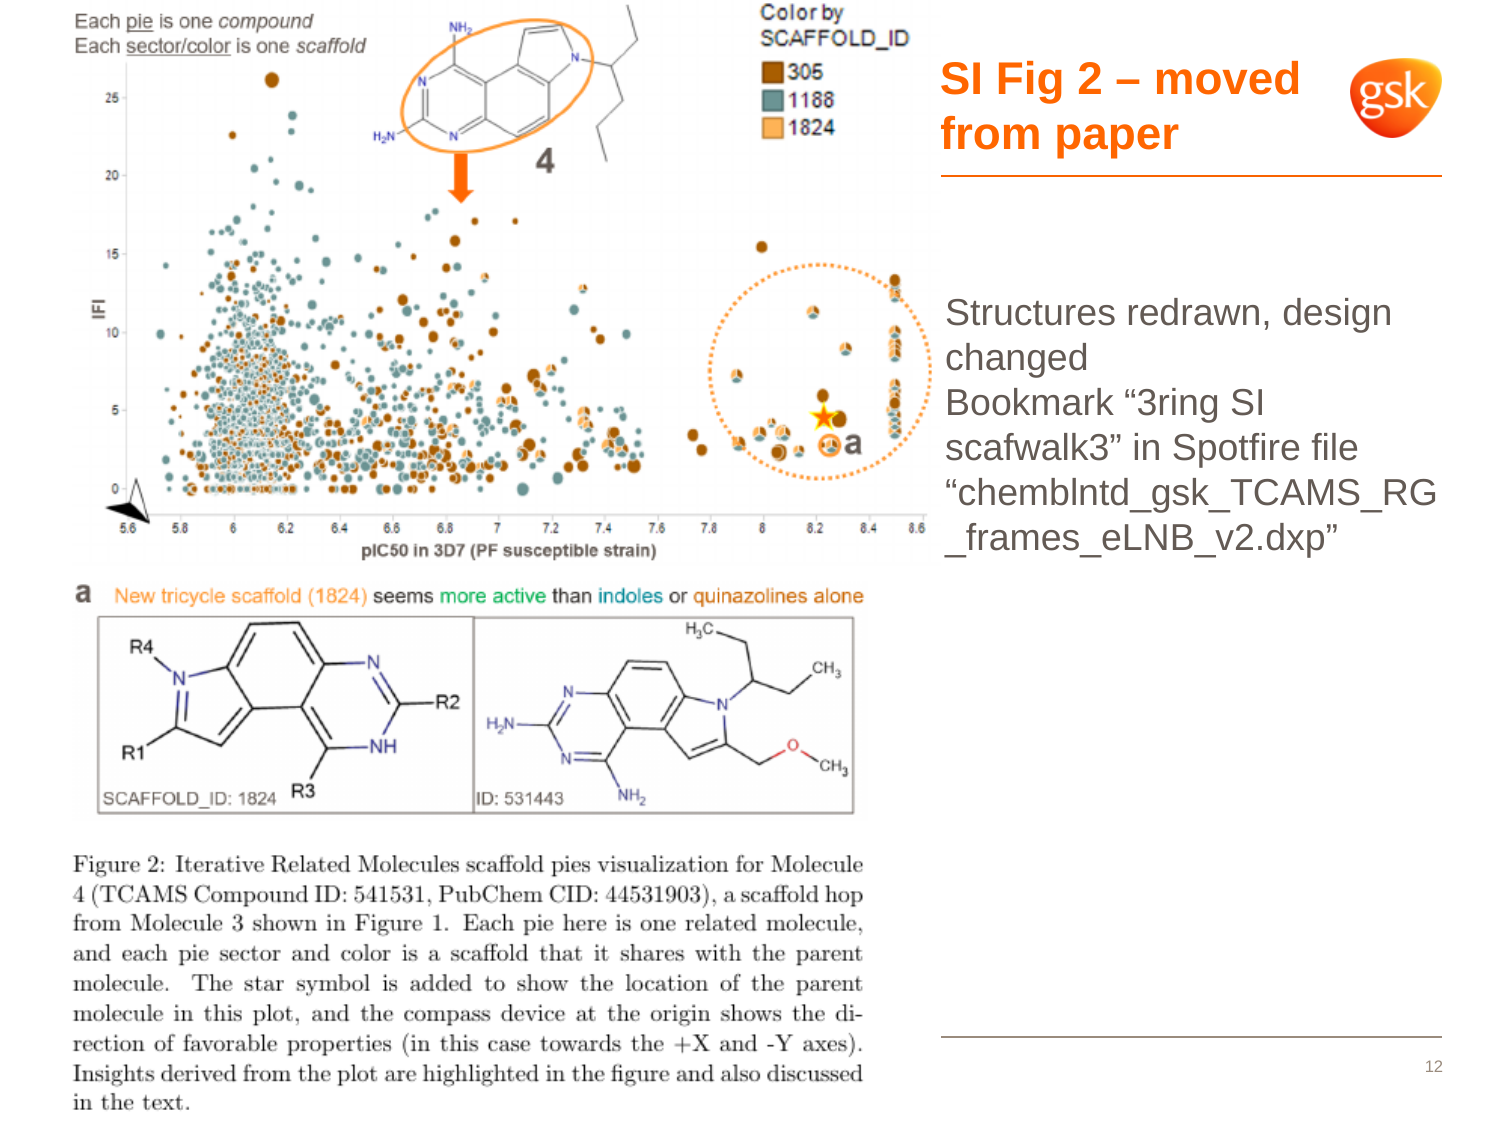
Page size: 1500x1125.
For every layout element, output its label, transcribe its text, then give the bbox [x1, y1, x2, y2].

slide_number 12 [1307, 1055, 1444, 1116]
title SI Fig 2 – moved from paper [946, 48, 1303, 160]
picture [58, 0, 941, 1125]
picture [1350, 58, 1442, 138]
text_box Structures redrawn, design changed Bookmark “3ring SI scafwalk3” in Spotfire file “chemblntd_gsk_TCAMS_RG_frames_eLNB_v2.dxp” [946, 288, 1446, 858]
